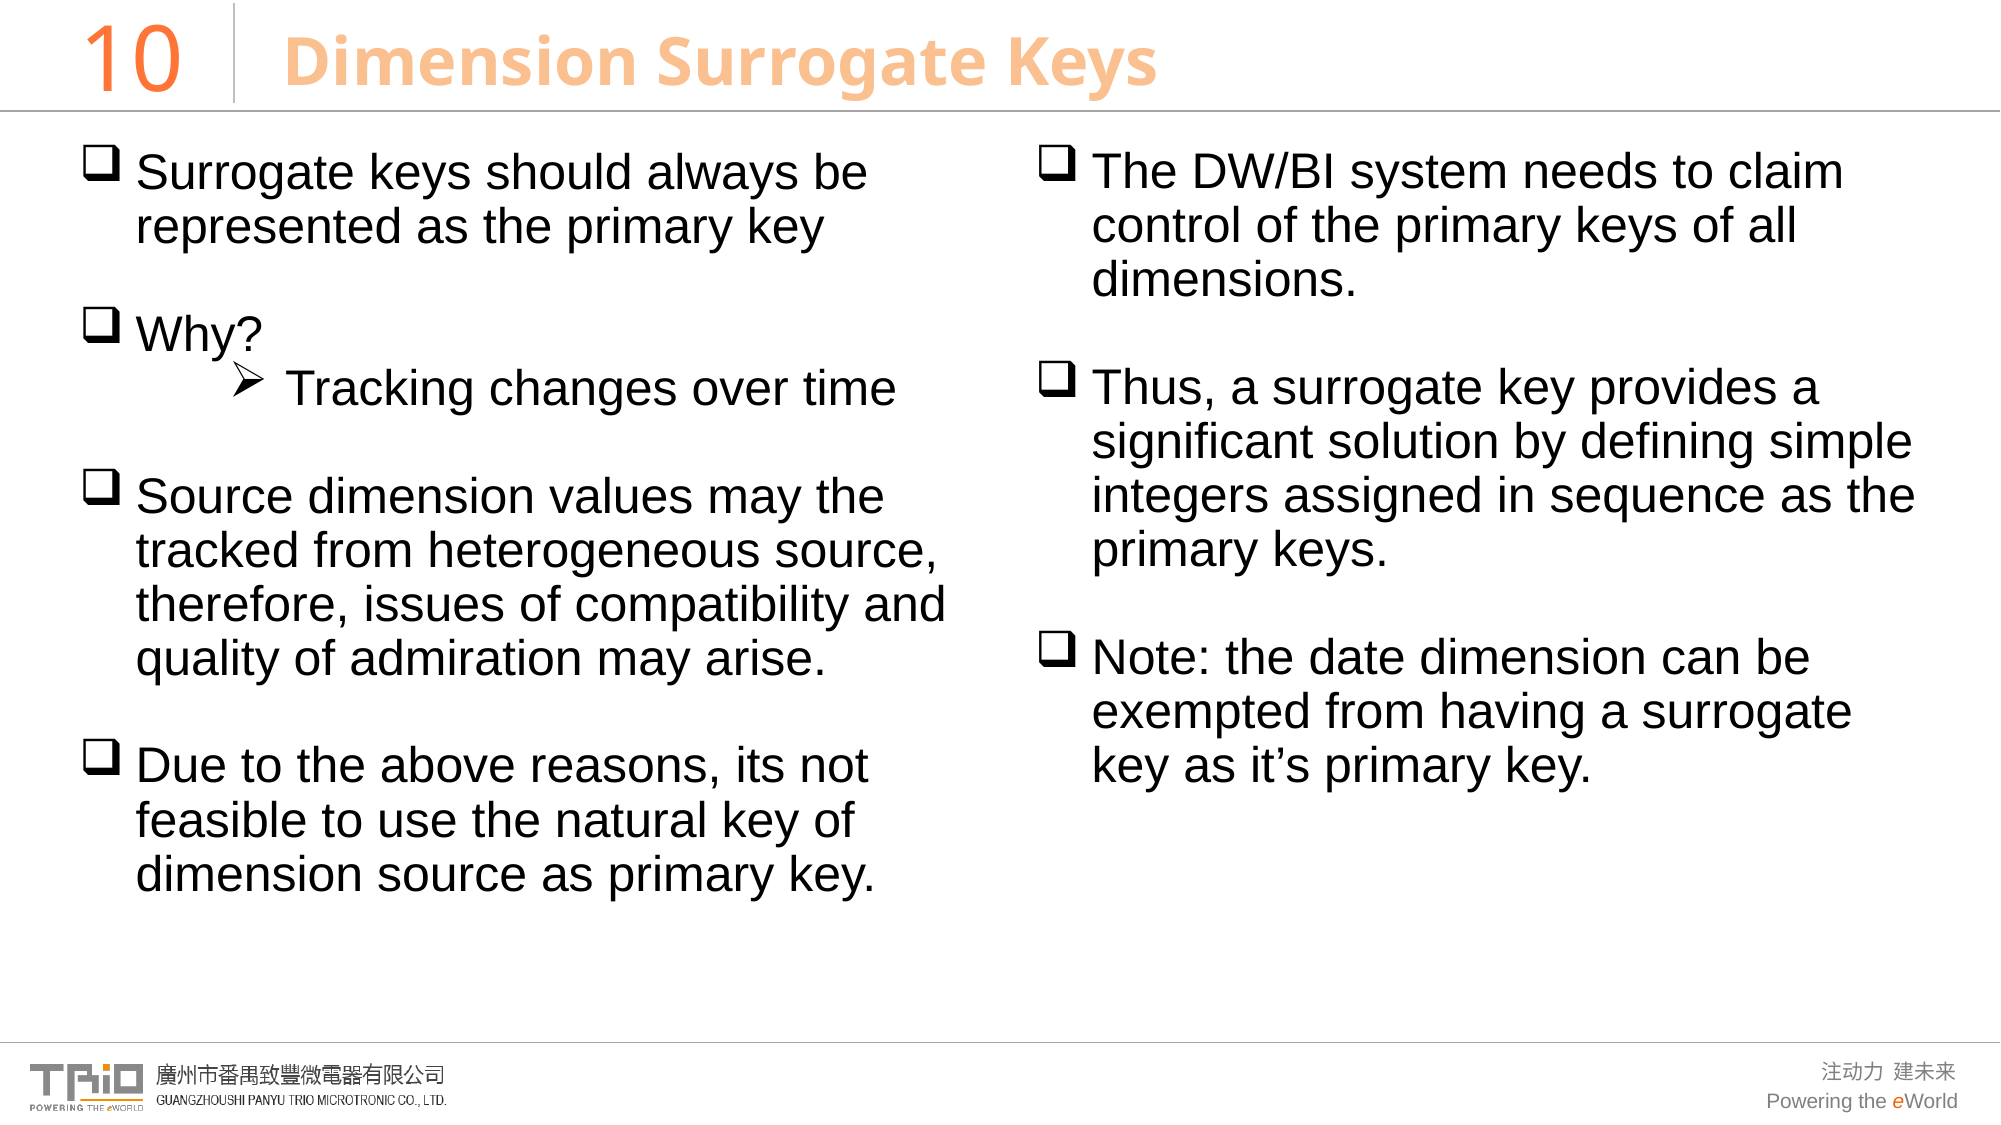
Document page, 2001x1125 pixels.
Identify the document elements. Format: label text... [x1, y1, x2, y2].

list Dimension Surrogate Keys [267, 9, 1697, 107]
text_box Surrogate keys should always be represented as the primary key Why? Tracking changes over time Source dimension values may the tracked from heterogeneous source, therefore, issues of compatibility and quality of admiration may arise. Due to the above reasons, its not feasible to use the natural key of dimension source as primary key. [64, 138, 976, 1125]
title 10 [64, 0, 203, 118]
text_box The DW/BI system needs to claim control of the primary keys of all dimensions. Thus, a surrogate key provides a significant solution by defining simple integers assigned in sequence as the primary keys. Note: the date dimension can be exempted from having a surrogate key as it’s primary key. [1020, 138, 1957, 1067]
picture [30, 1064, 64, 1111]
